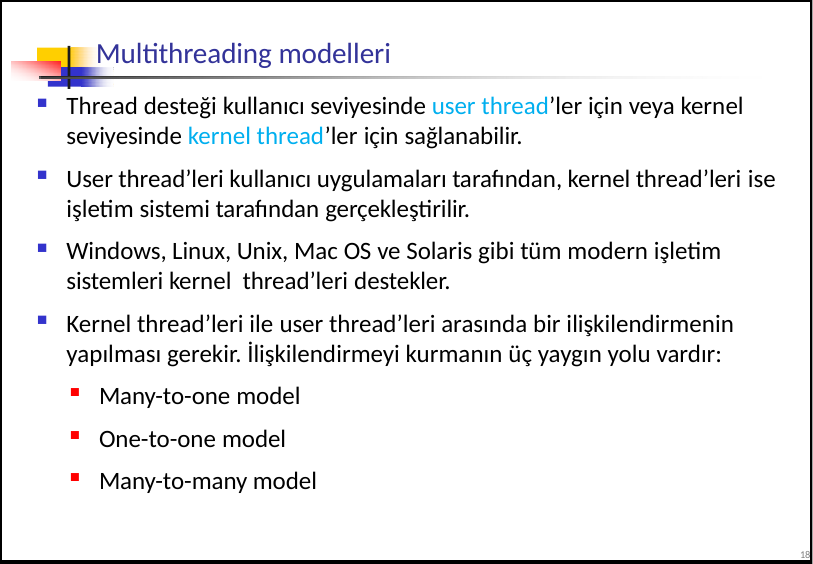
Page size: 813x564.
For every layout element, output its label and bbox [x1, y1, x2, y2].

text_box [0, 0, 813, 563]
text_box [10, 45, 771, 90]
